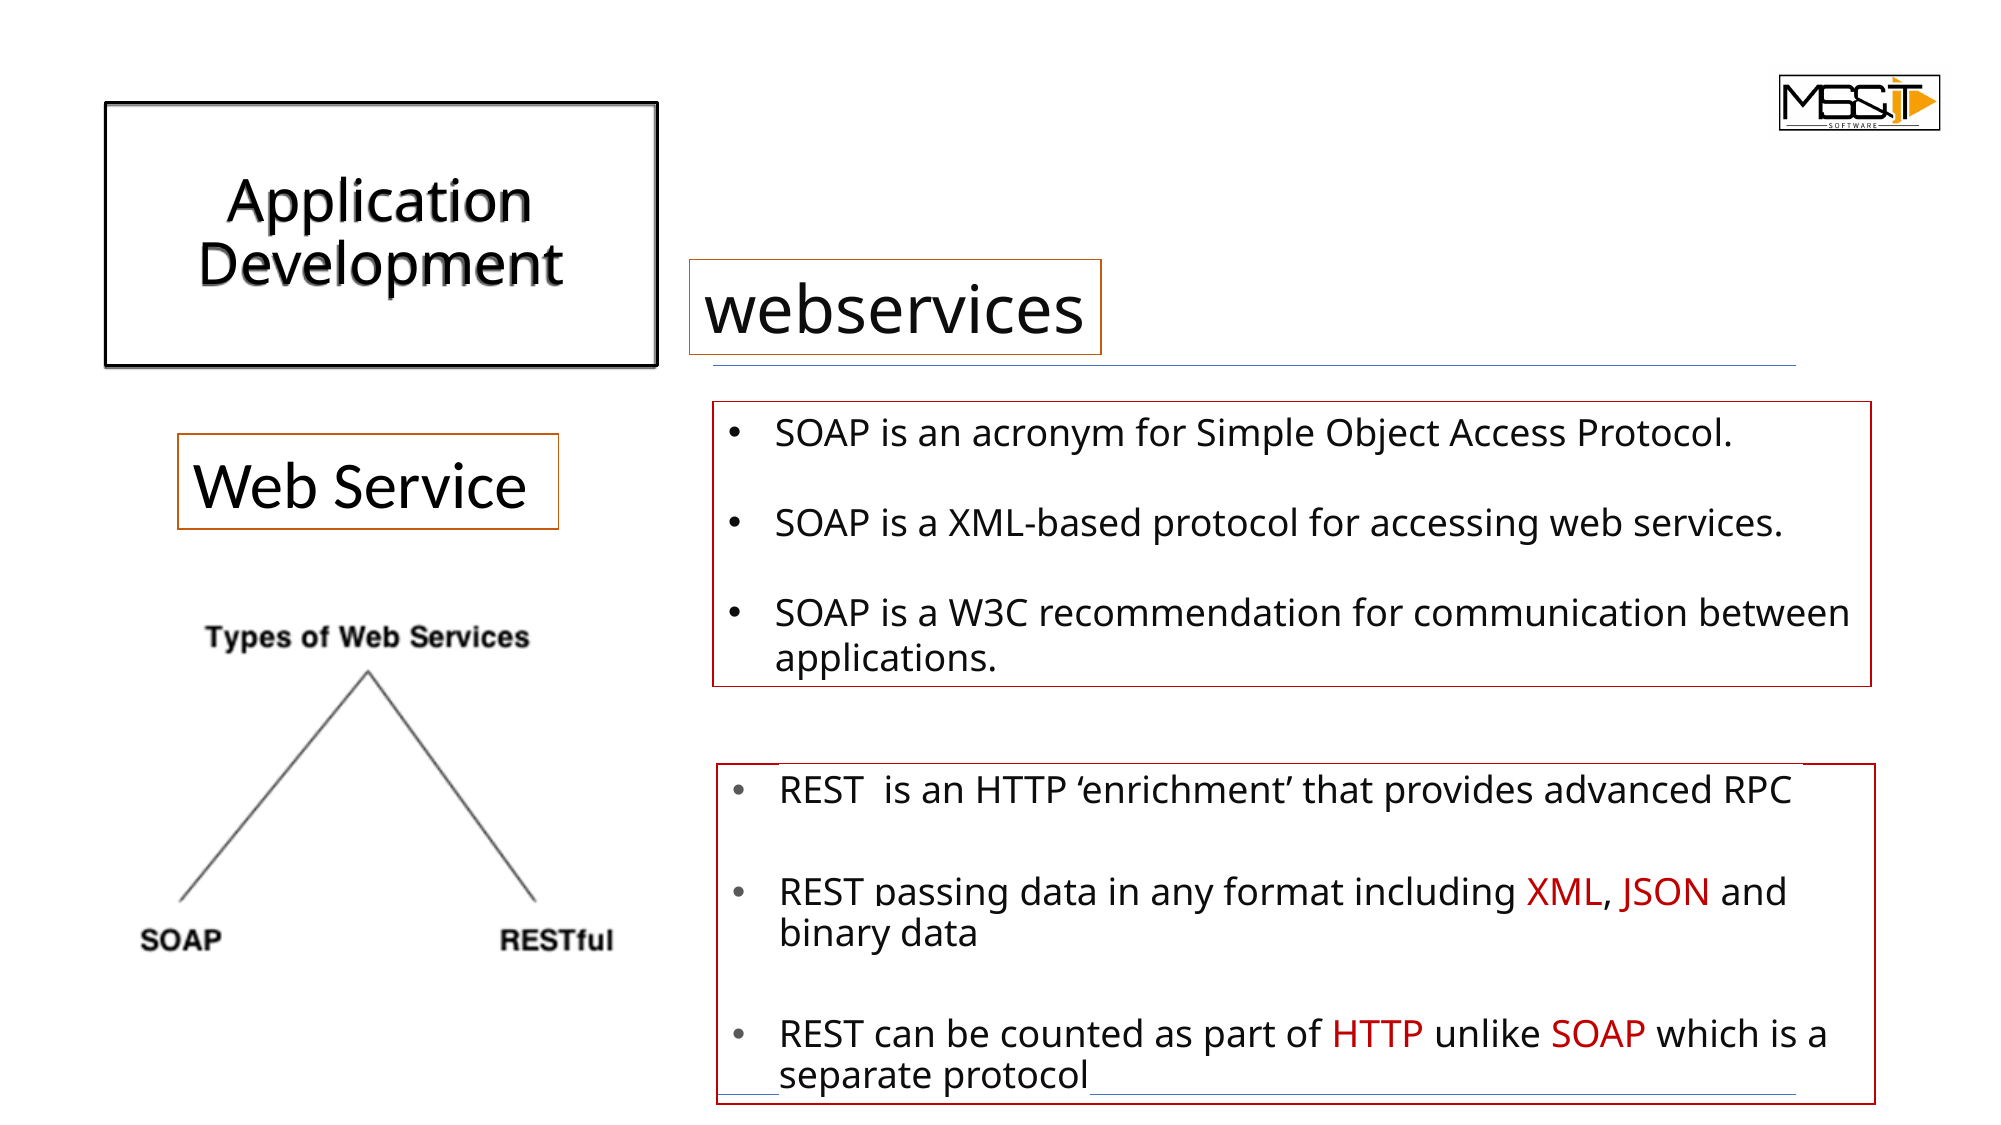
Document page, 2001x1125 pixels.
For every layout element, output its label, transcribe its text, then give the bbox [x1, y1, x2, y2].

text_box Application Development [105, 102, 658, 366]
text_box SOAP is an acronym for Simple Object Access Protocol. SOAP is a XML-based protocol for accessing web services. SOAP is a W3C recommendation for communication between applications. [713, 401, 1872, 687]
text_box REST is an HTTP ‘enrichment’ that provides advanced RPC REST passing data in any format including XML, JSON and binary data REST can be counted as part of HTTP unlike SOAP which is a separate protocol [716, 764, 1876, 1104]
text_box webservices [689, 259, 1101, 355]
picture [1768, 64, 1951, 140]
text_box Web Service [177, 433, 559, 529]
picture [114, 594, 630, 979]
